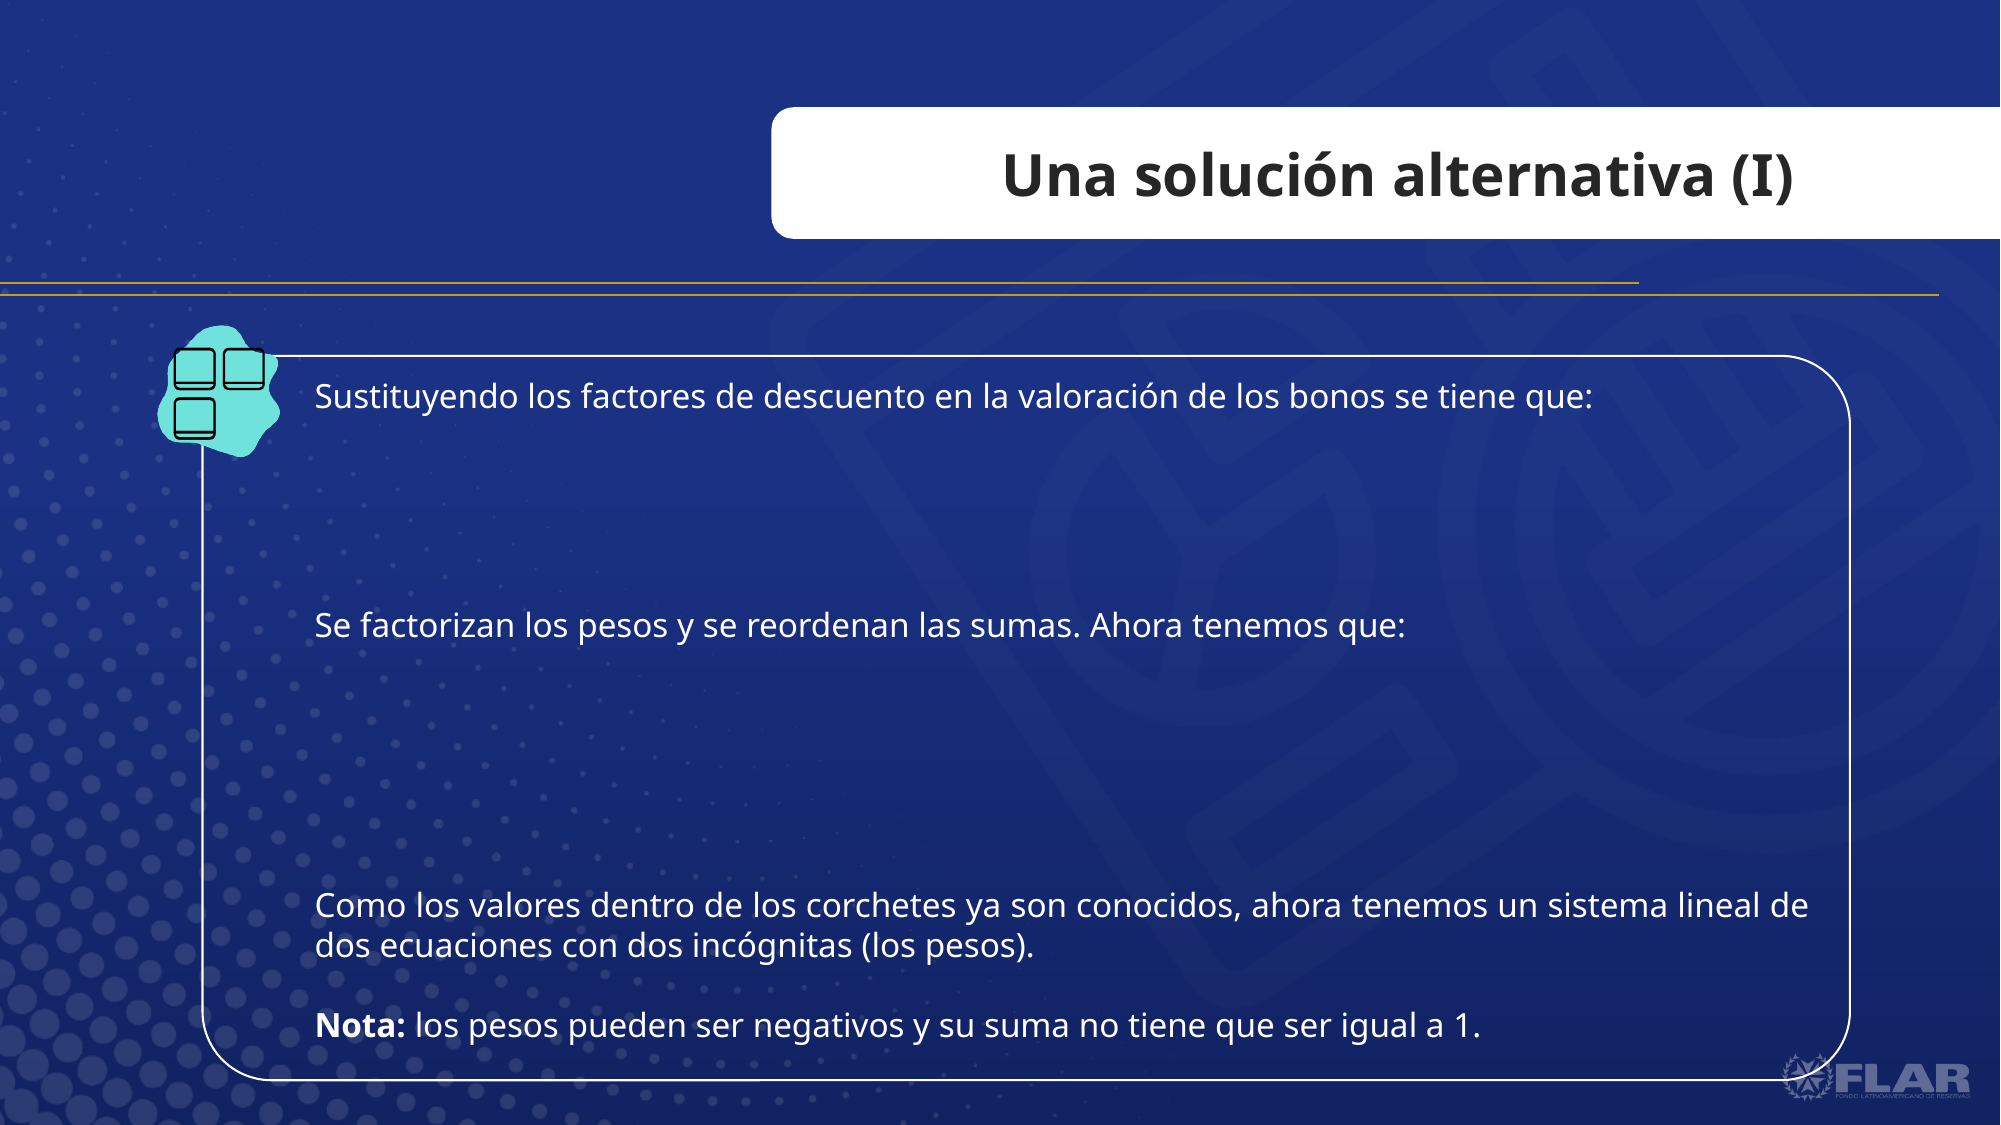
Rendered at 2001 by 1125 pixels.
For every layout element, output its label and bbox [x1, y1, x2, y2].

text_box [149, 324, 1850, 1081]
picture [7, 0, 2000, 1125]
